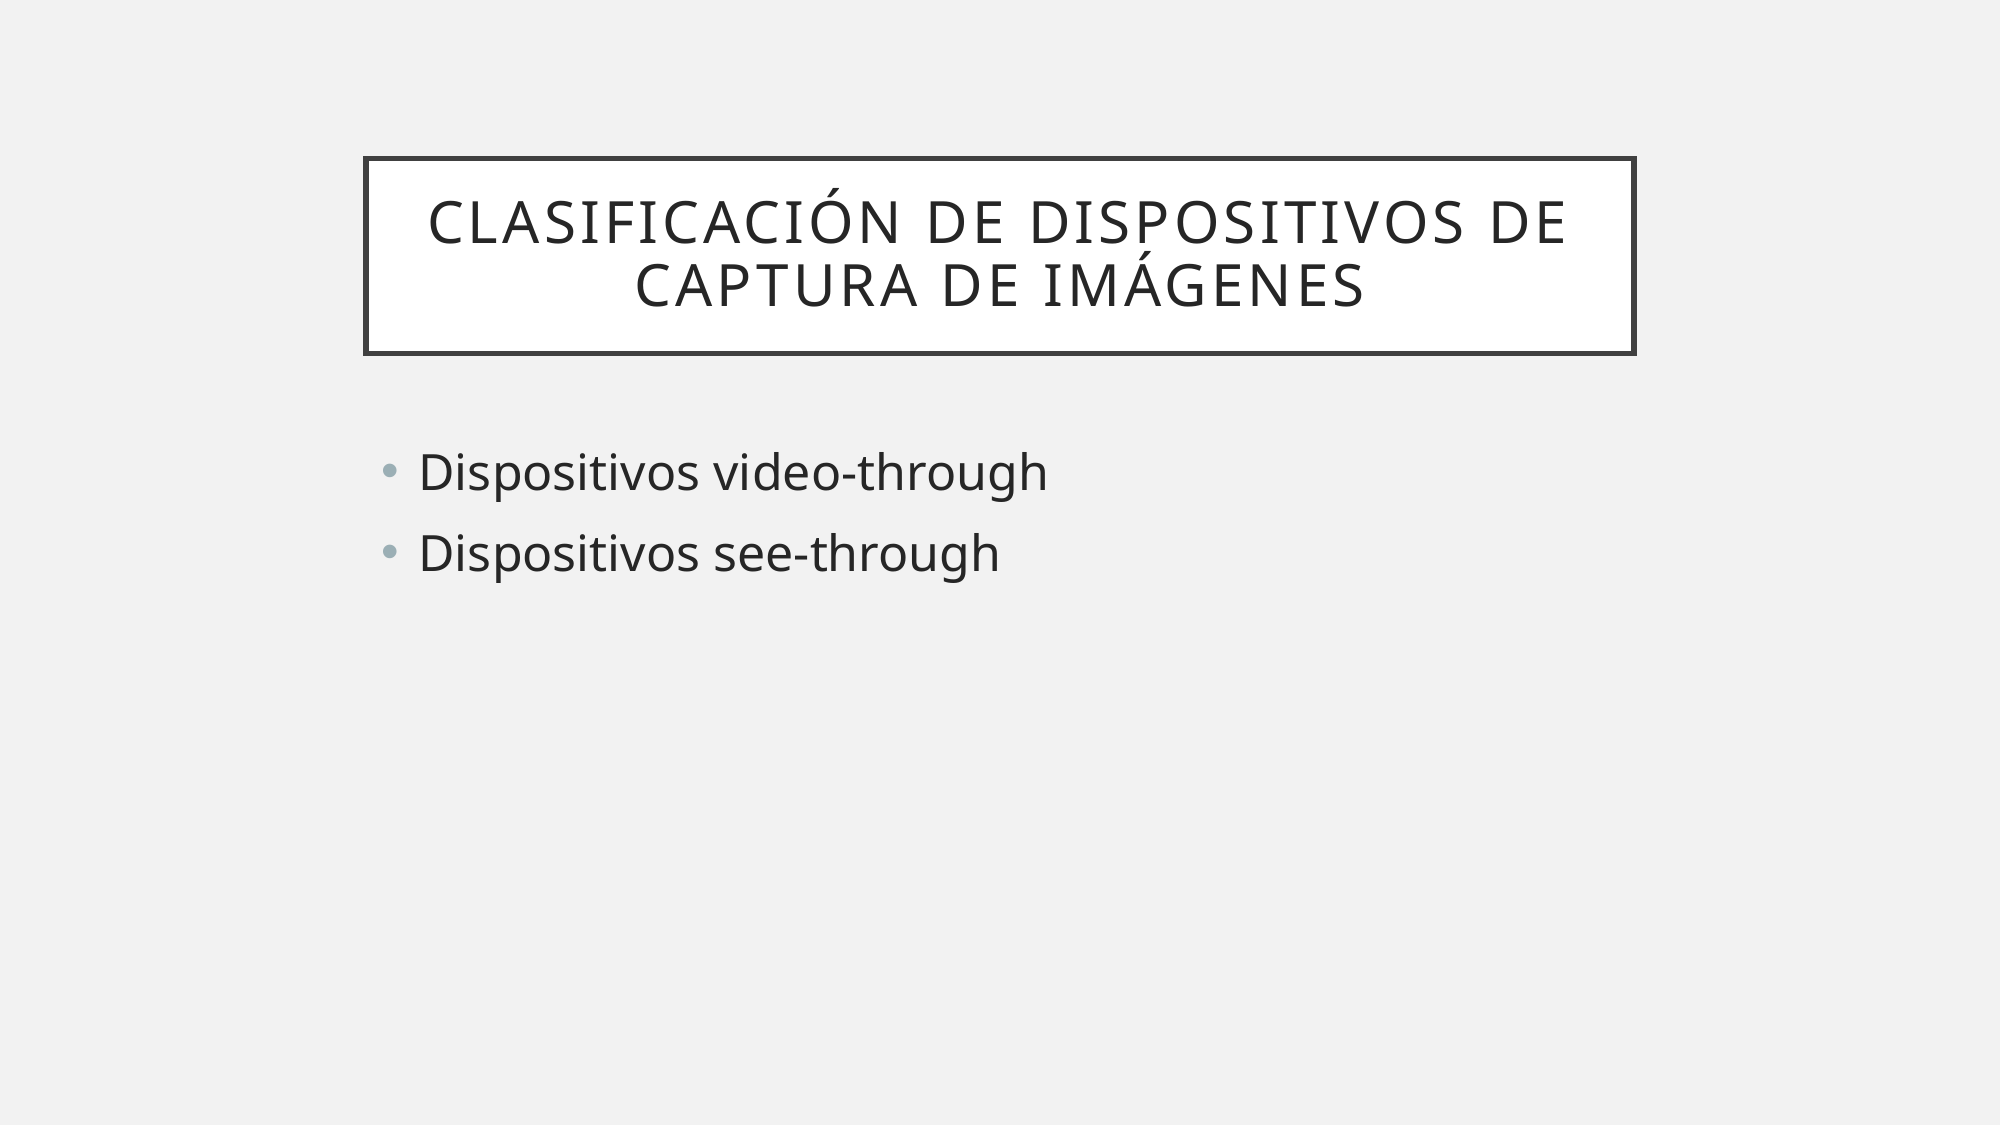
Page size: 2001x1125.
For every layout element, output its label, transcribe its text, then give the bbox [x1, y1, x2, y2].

title Clasificación de dispositivos de captura de imágenes [363, 156, 1637, 356]
list Dispositivos video-through Dispositivos see-through [366, 432, 1634, 942]
